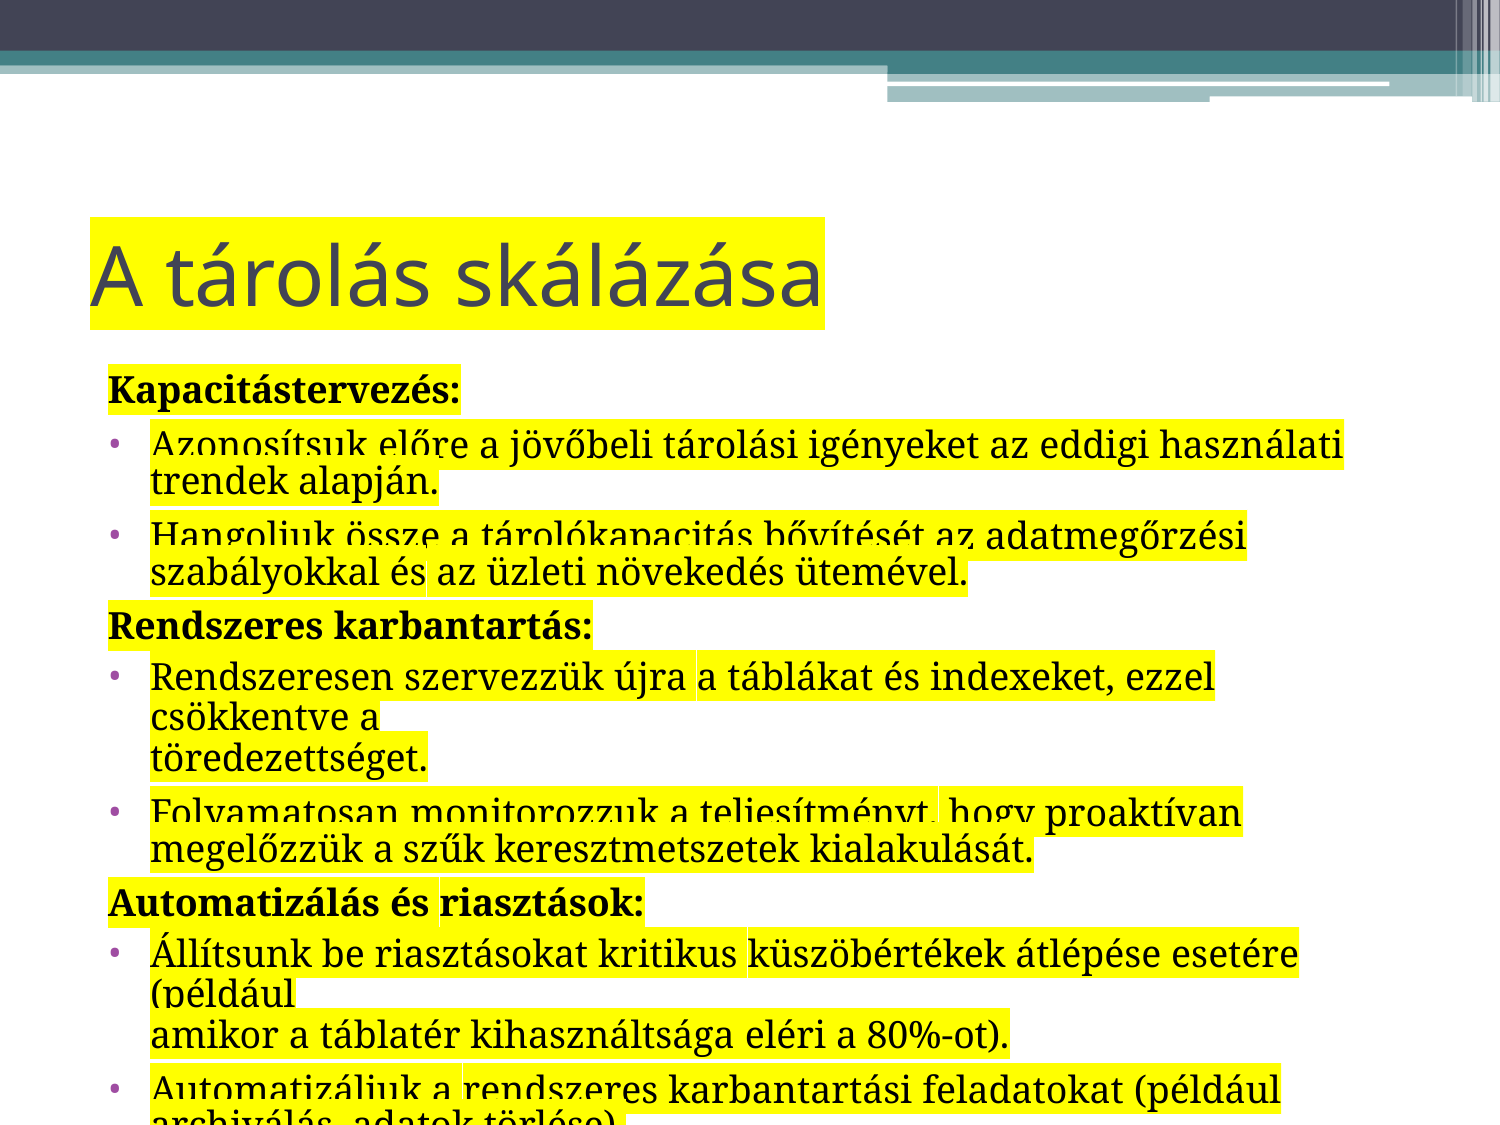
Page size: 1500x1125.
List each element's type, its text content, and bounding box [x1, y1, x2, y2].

text_box Kapacitástervezés: Azonosítsuk előre a jövőbeli tárolási igényeket az eddigi használati trendek alapján. Hangoljuk össze a tárolókapacitás bővítését az adatmegőrzési szabályokkal és az üzleti növekedés ütemével. Rendszeres karbantartás: Rendszeresen szervezzük újra a táblákat és indexeket, ezzel csökkentve a töredezettséget. Folyamatosan monitorozzuk a teljesítményt, hogy proaktívan megelőzzük a szűk keresztmetszetek kialakulását. Automatizálás és riasztások: Állítsunk be riasztásokat kritikus küszöbértékek átlépése esetére (például amikor a táblatér kihasználtsága eléri a 80%-ot). Automatizáljuk a rendszeres karbantartási feladatokat (például archiválás, adatok törlése). [105, 354, 1398, 1125]
title A tárolás skálázása [87, 220, 1377, 411]
